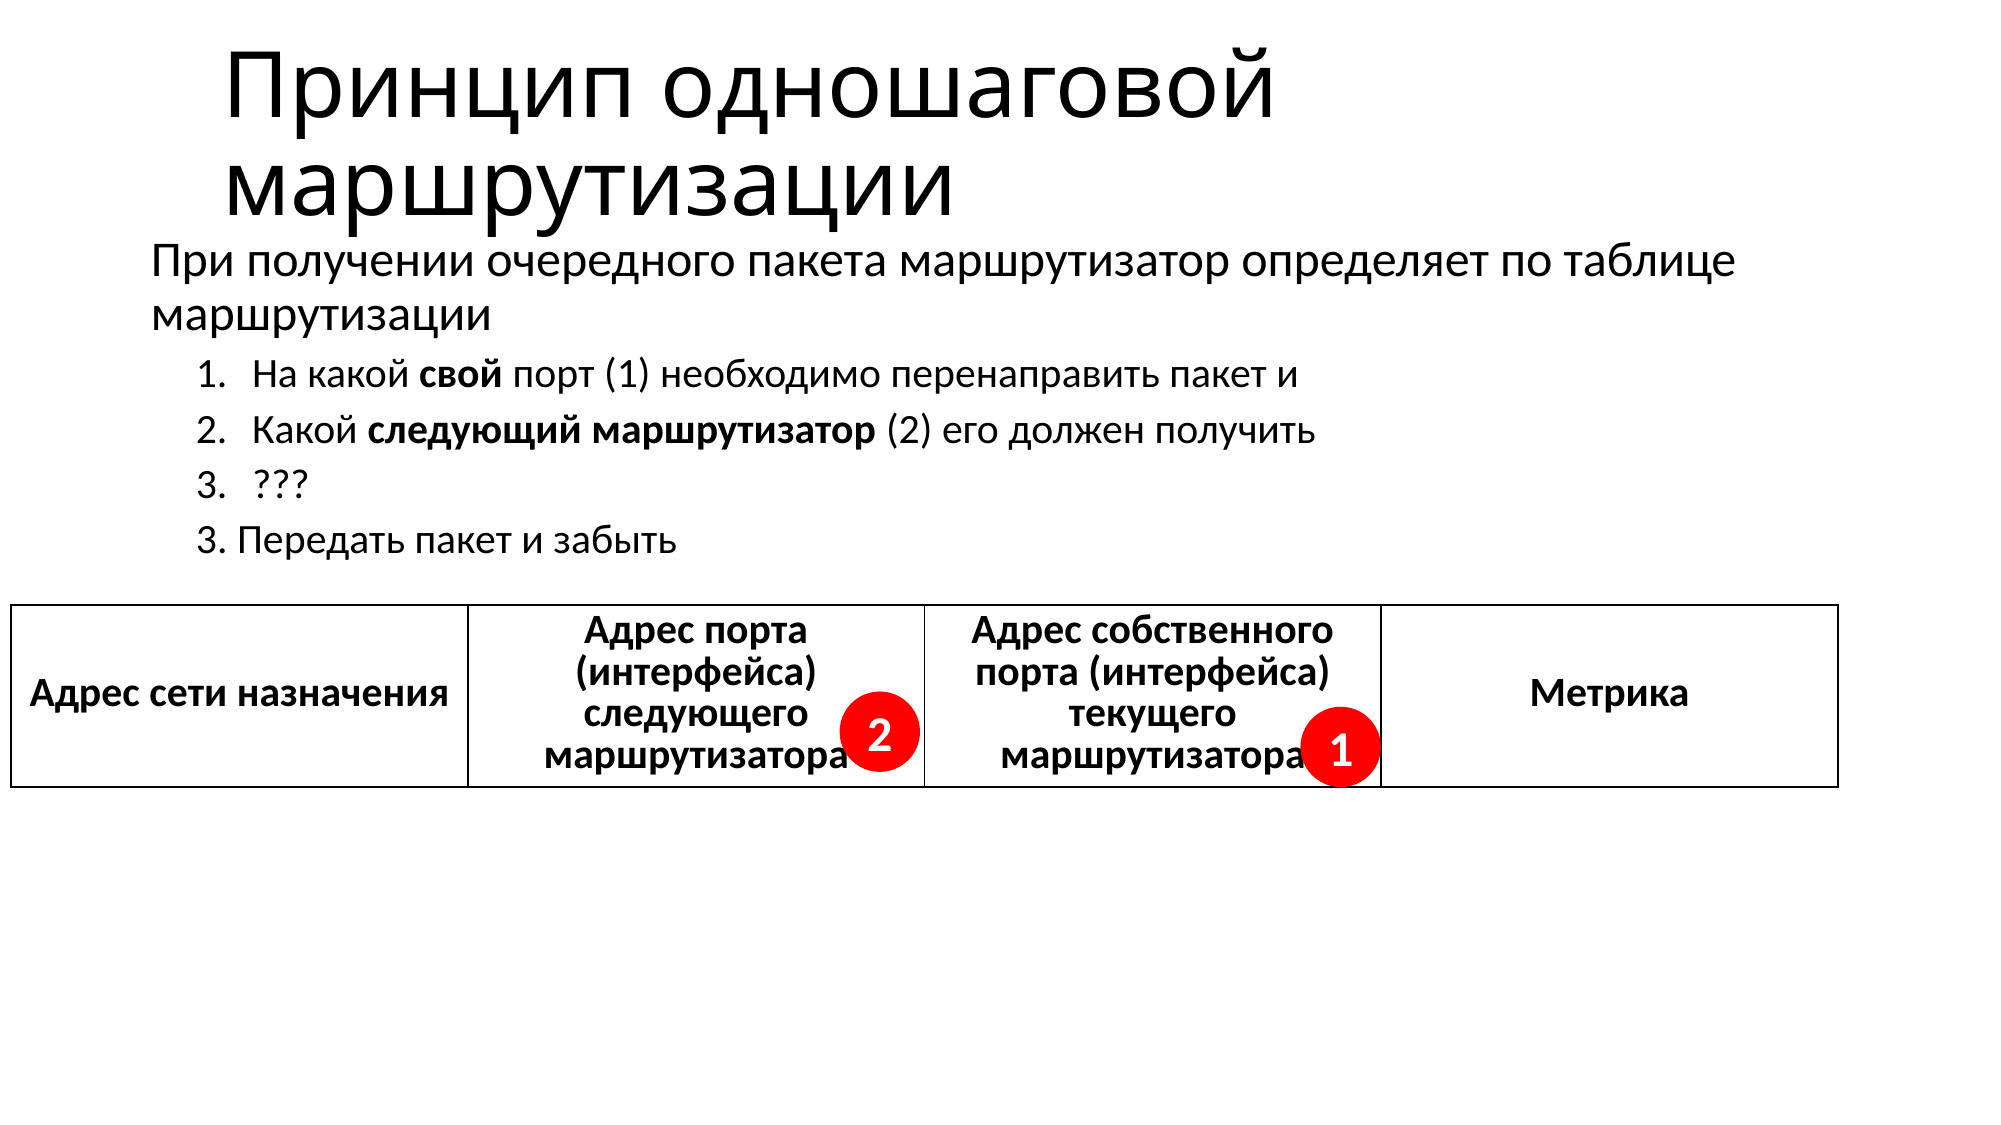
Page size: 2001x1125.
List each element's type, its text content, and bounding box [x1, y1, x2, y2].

table_header Адрес собственного порта (интерфейса) текущего маршрутизатора [925, 606, 1380, 786]
table_header Адрес сети назначения [12, 606, 467, 786]
table_header Адрес порта (интерфейса) следующего маршрутизатора [469, 606, 924, 786]
list При получении очередного пакета маршрутизатор определяет по таблице маршрутизации На какой свой порт (1) необходимо перенаправить пакет и Какой следующий маршрутизатор (2) его должен получить ??? 3. Передать пакет и забыть [135, 225, 1797, 587]
title Принцип одношаговой маршрутизации [206, 60, 1797, 214]
text_box 2 [838, 690, 922, 773]
text_box 1 [1299, 705, 1382, 789]
table_header Метрика [1382, 606, 1837, 786]
